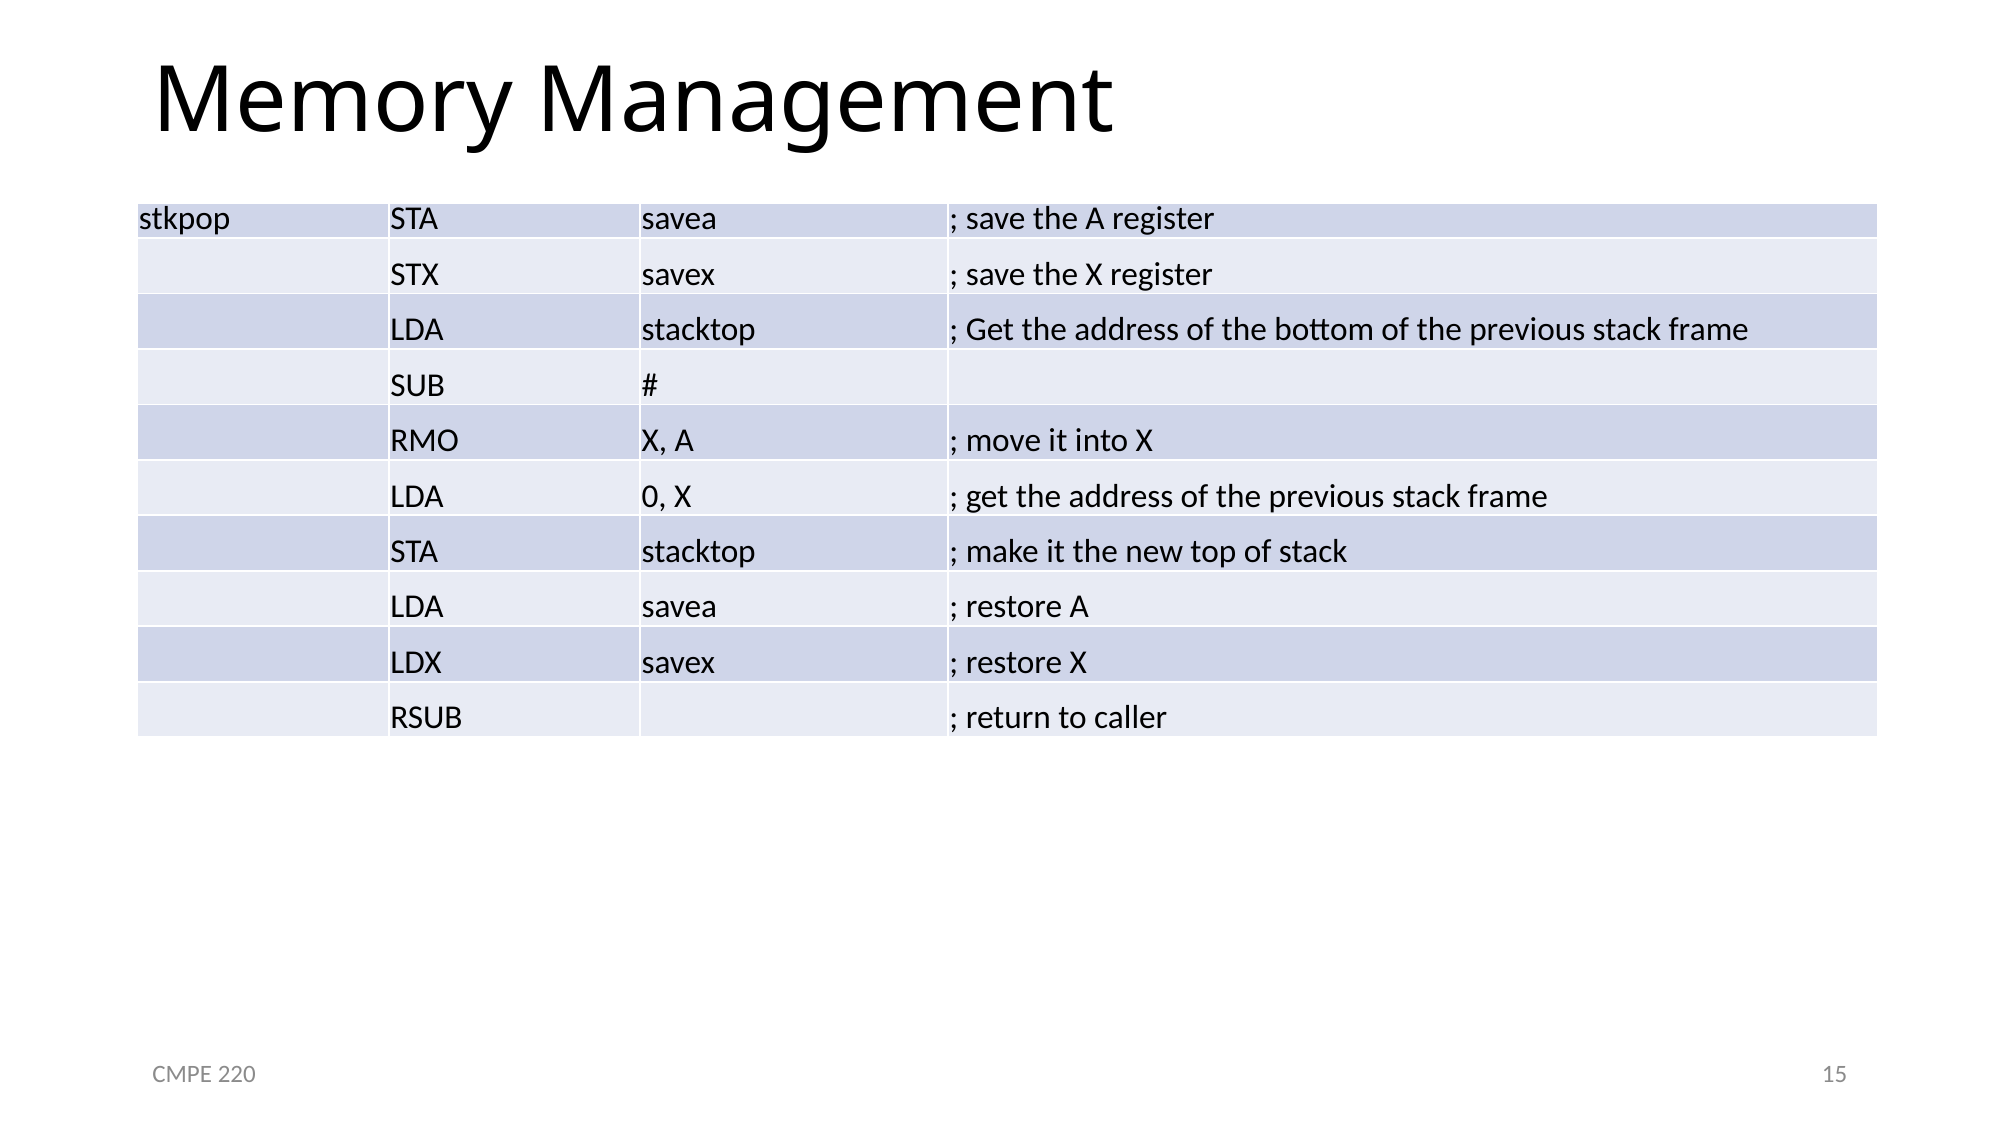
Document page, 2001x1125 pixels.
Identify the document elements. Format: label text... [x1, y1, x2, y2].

table_cell LDA [390, 294, 639, 348]
table_cell SUB [390, 350, 639, 404]
table_cell [949, 350, 1877, 404]
table_cell ; return to caller [949, 683, 1877, 736]
table_cell X, A [641, 405, 947, 459]
table_cell 0, X [641, 461, 947, 514]
table_cell [138, 572, 388, 625]
table_cell LDX [390, 627, 639, 681]
slide_number 15 [1412, 1042, 1863, 1103]
table_cell savex [641, 627, 947, 681]
table_cell LDA [390, 572, 639, 625]
table_header ; save the A register [949, 204, 1877, 237]
table_cell [138, 405, 388, 459]
table_cell [138, 294, 388, 348]
table_cell ; restore X [949, 627, 1877, 681]
table_cell [138, 239, 388, 293]
table_cell STX [390, 239, 639, 293]
table_cell ; make it the new top of stack [949, 516, 1877, 570]
title Memory Management [137, 0, 1863, 202]
table_header STA [390, 204, 639, 237]
table_cell [138, 350, 388, 404]
table_cell ; restore A [949, 572, 1877, 625]
table_cell stacktop [641, 516, 947, 570]
table_cell savea [641, 572, 947, 625]
table_cell STA [390, 516, 639, 570]
slide_number CMPE 220 [137, 1042, 588, 1103]
table_header stkpop [138, 204, 388, 237]
table_cell ; move it into X [949, 405, 1877, 459]
table_cell [138, 627, 388, 681]
table_cell RMO [390, 405, 639, 459]
table_cell RSUB [390, 683, 639, 736]
table_cell ; Get the address of the bottom of the previous stack frame [949, 294, 1877, 348]
table_cell [138, 683, 388, 736]
table_cell stacktop [641, 294, 947, 348]
table_cell [138, 461, 388, 514]
table_cell ; get the address of the previous stack frame [949, 461, 1877, 514]
table_cell LDA [390, 461, 639, 514]
table_cell ; save the X register [949, 239, 1877, 293]
table_cell savex [641, 239, 947, 293]
table_header savea [641, 204, 947, 237]
table_cell # [641, 350, 947, 404]
table_cell [138, 516, 388, 570]
table_cell [641, 683, 947, 736]
